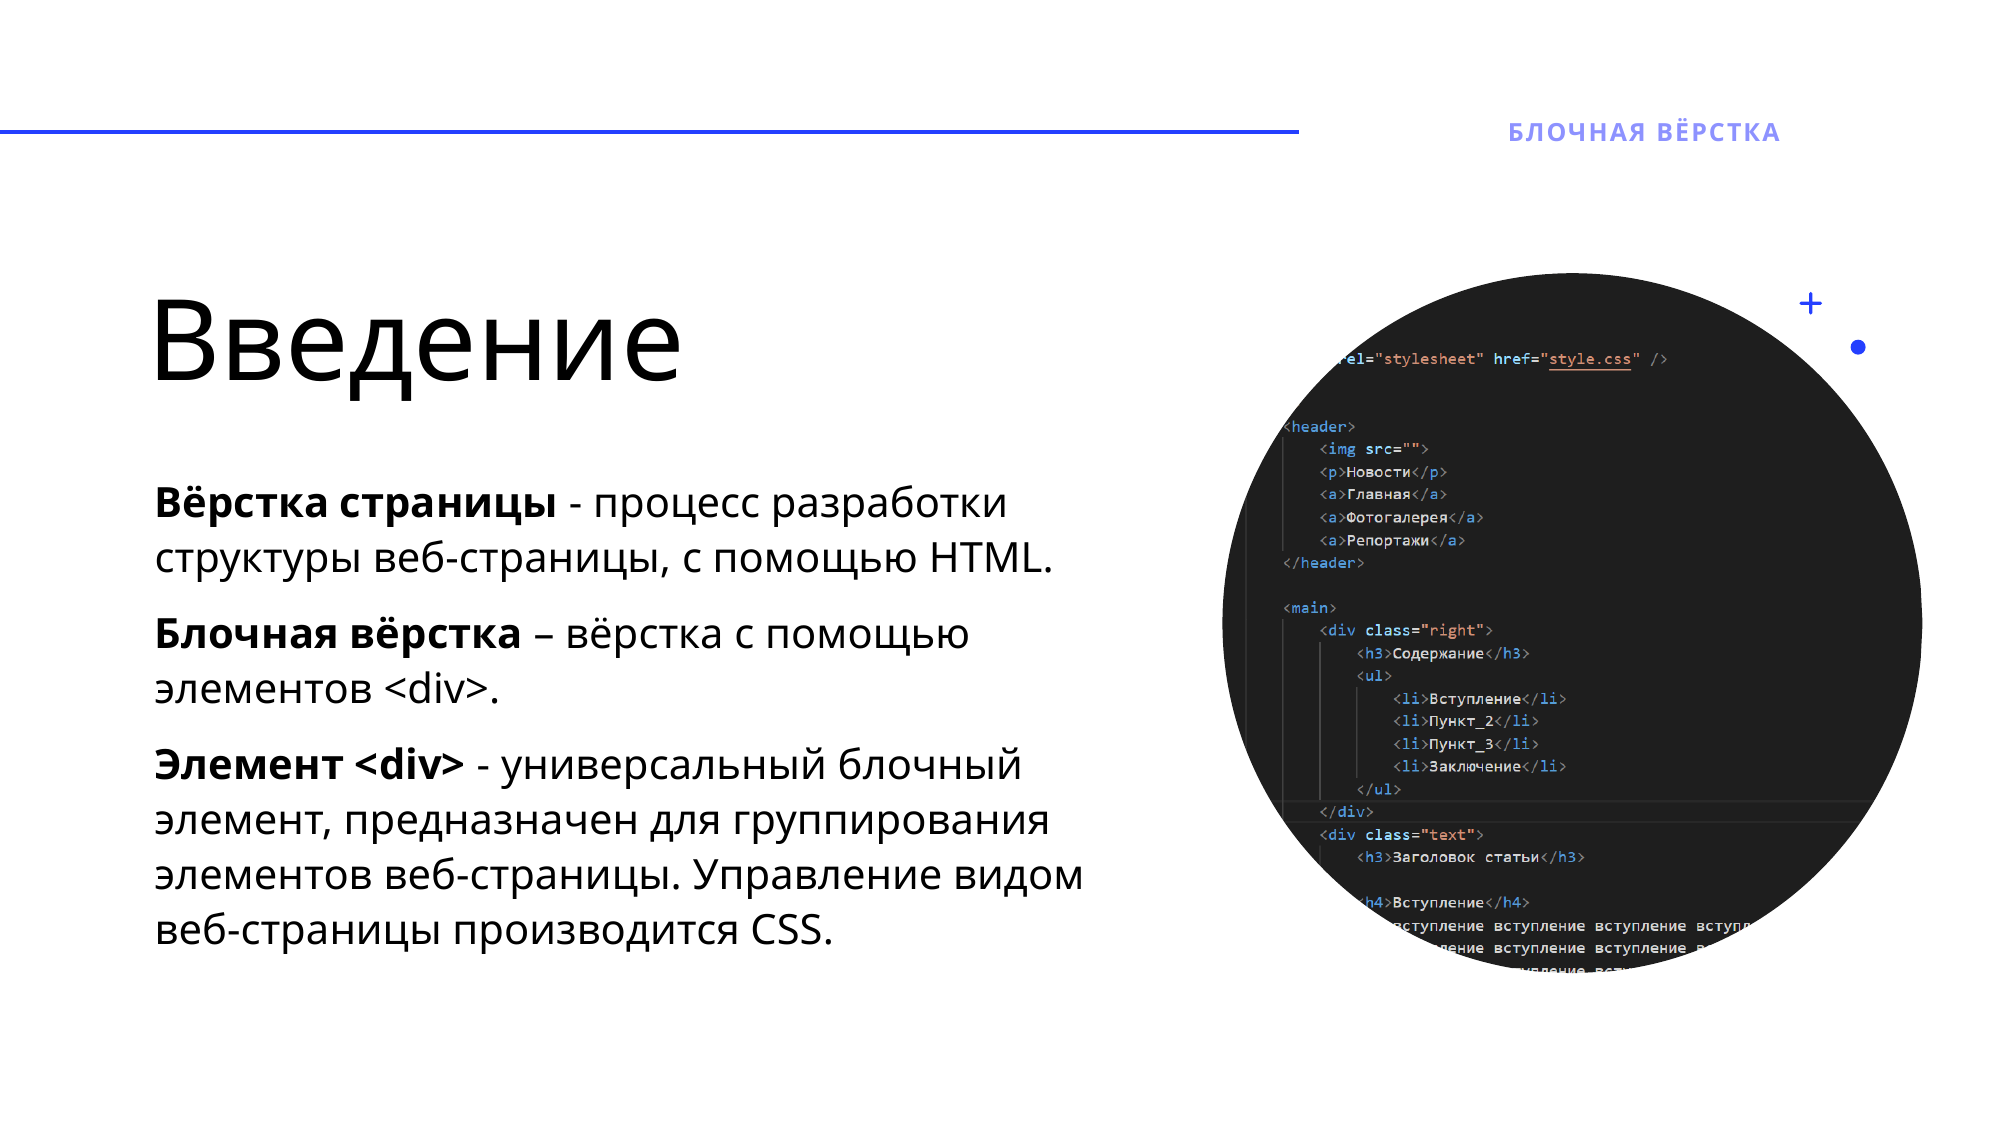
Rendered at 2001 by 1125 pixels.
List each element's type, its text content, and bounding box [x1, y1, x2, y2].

footer Блочная вёрстка [1306, 101, 1982, 162]
list Вёрстка страницы - процесс разработки структуры веб-страницы, с помощью HTML. Блочная вёрстка – вёрстка с помощью элементов <div>. Элемент <div> - универсальный блочный элемент, предназначен для группирования элементов веб-страницы. Управление видом веб-страницы производится CSS. [139, 463, 1155, 1013]
picture [1222, 273, 1923, 974]
title Введение [131, 218, 1148, 413]
